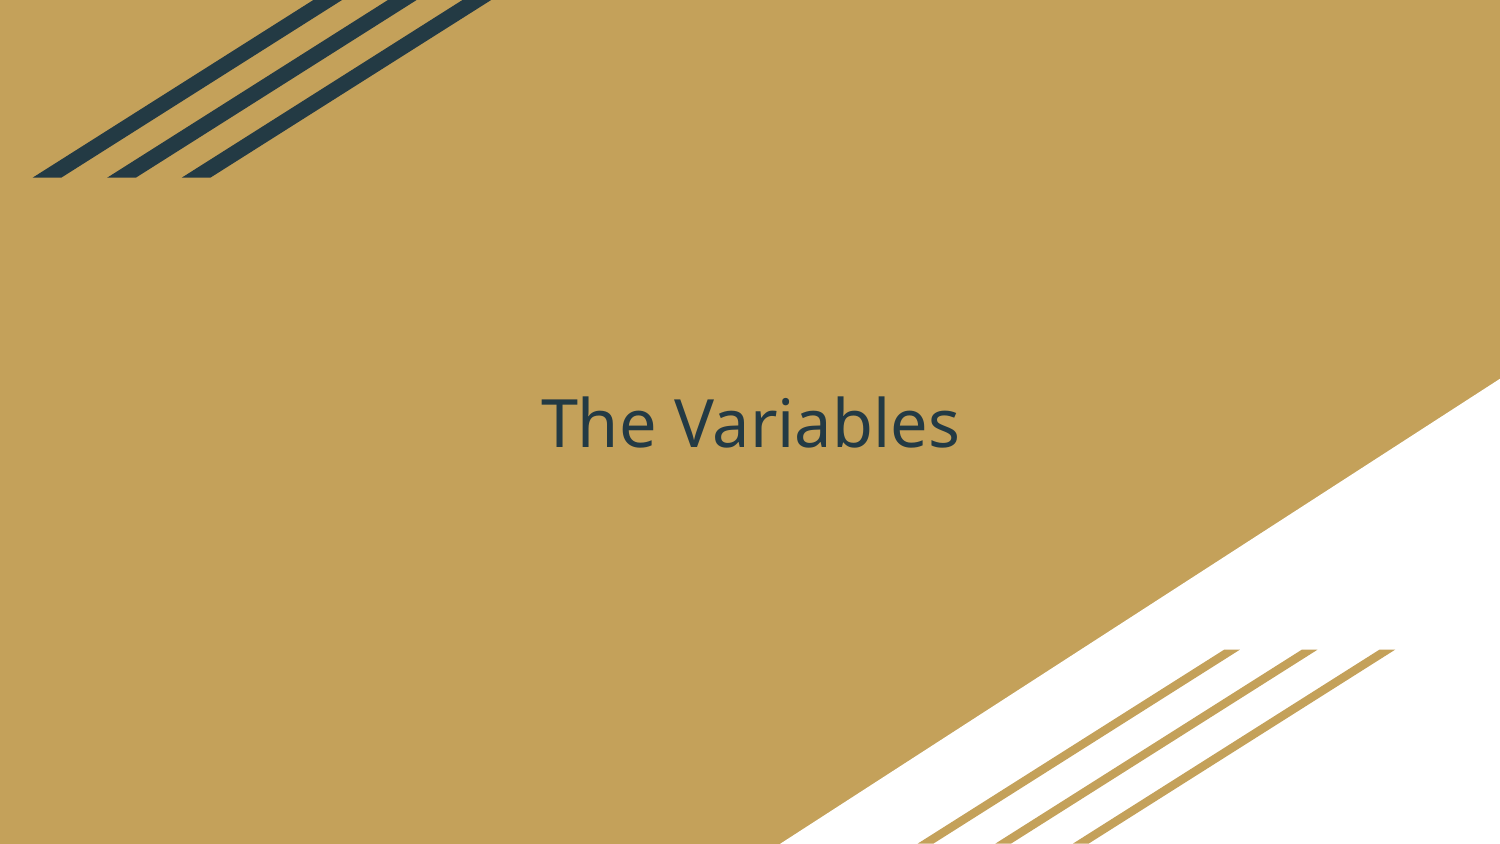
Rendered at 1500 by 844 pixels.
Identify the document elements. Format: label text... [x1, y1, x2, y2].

title The Variables [309, 286, 1192, 557]
